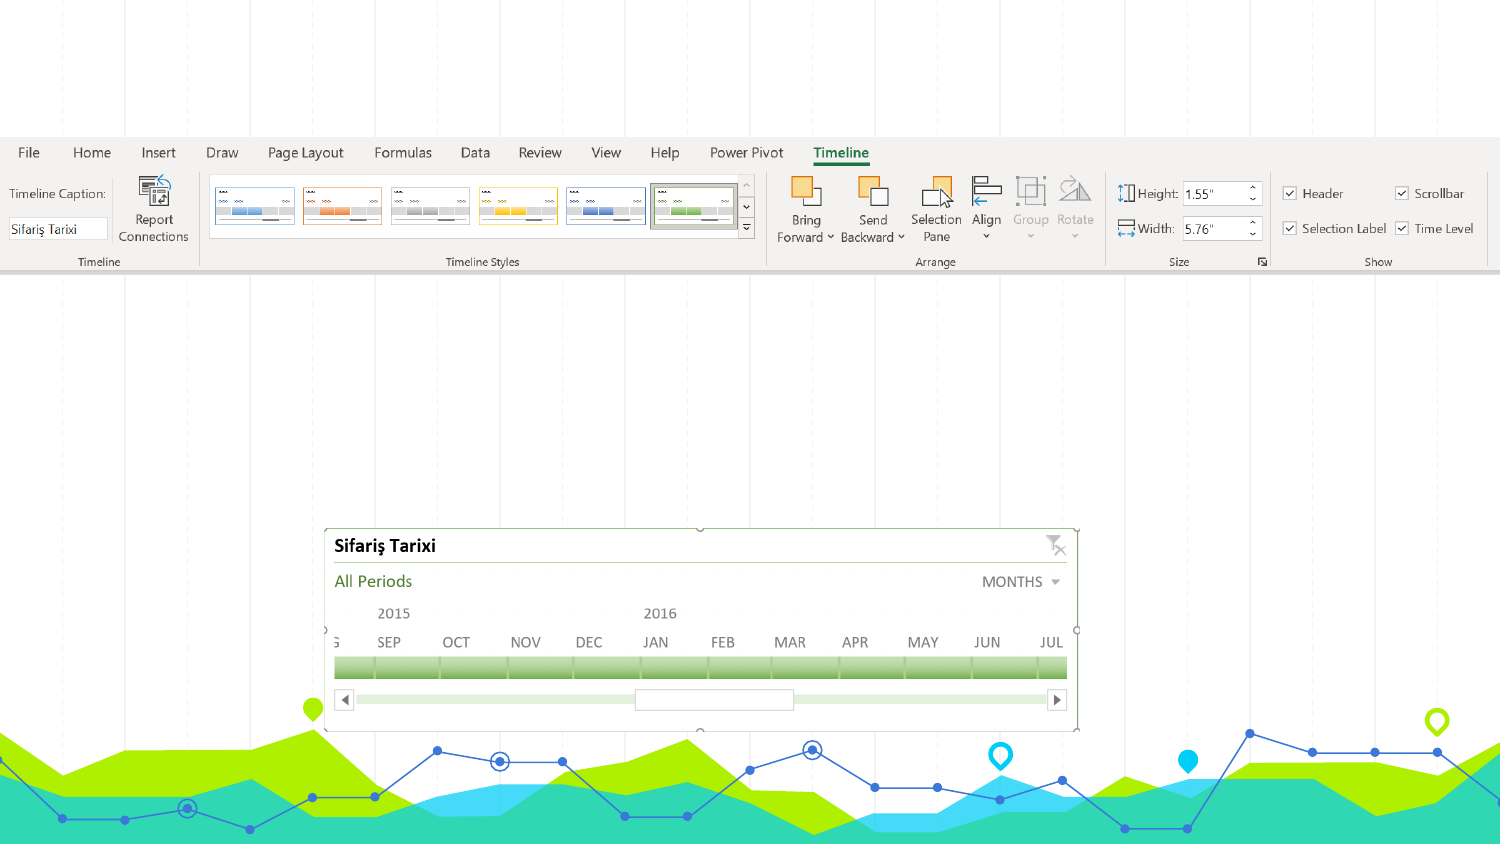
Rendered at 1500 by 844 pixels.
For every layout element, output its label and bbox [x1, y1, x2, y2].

picture [0, 136, 1500, 276]
picture [323, 528, 1081, 732]
